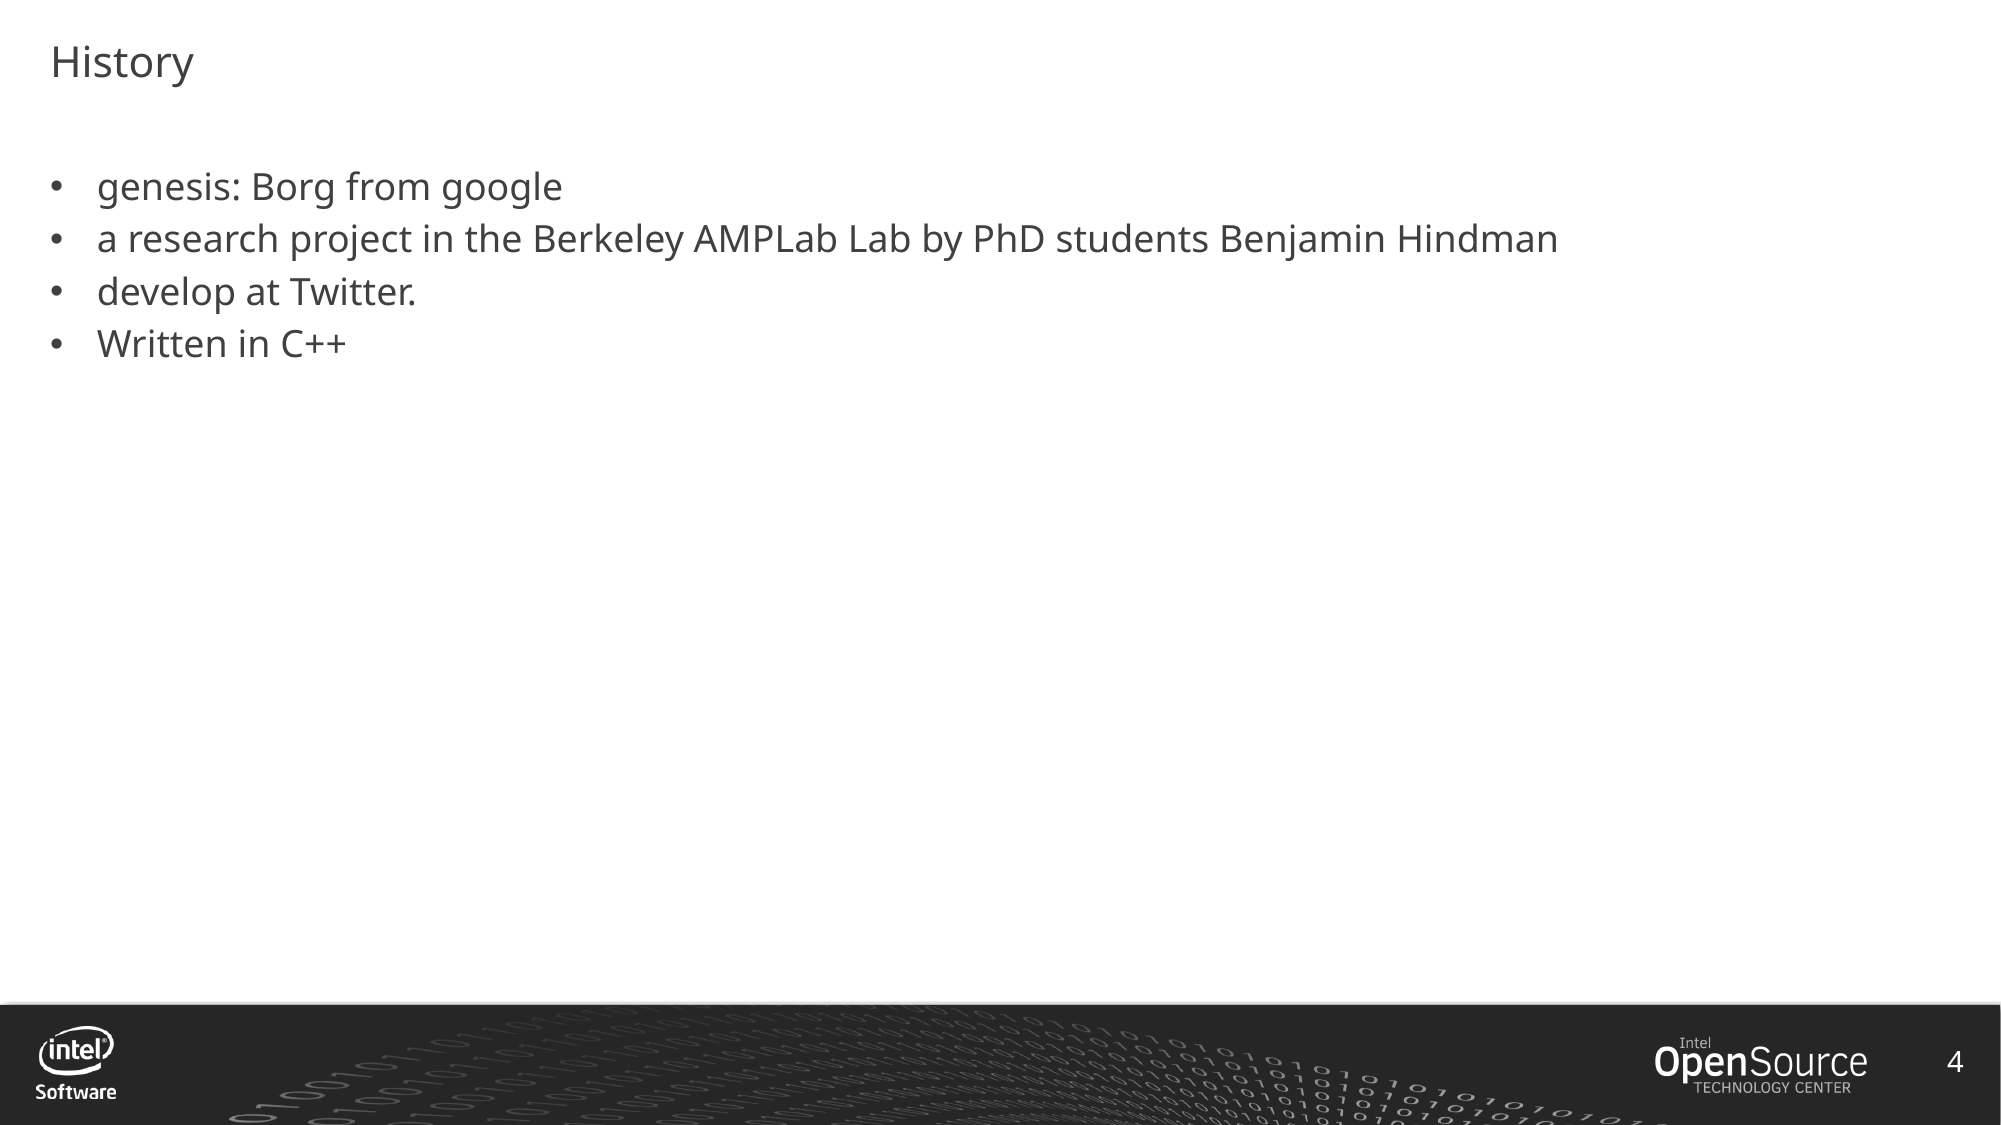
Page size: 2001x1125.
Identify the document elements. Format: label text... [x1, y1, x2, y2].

title History [50, 34, 1461, 139]
list genesis: Borg from google a research project in the Berkeley AMPLab Lab by PhD students Benjamin Hindman develop at Twitter. Written in C++ [50, 162, 1631, 1005]
picture [36, 1004, 1903, 1125]
